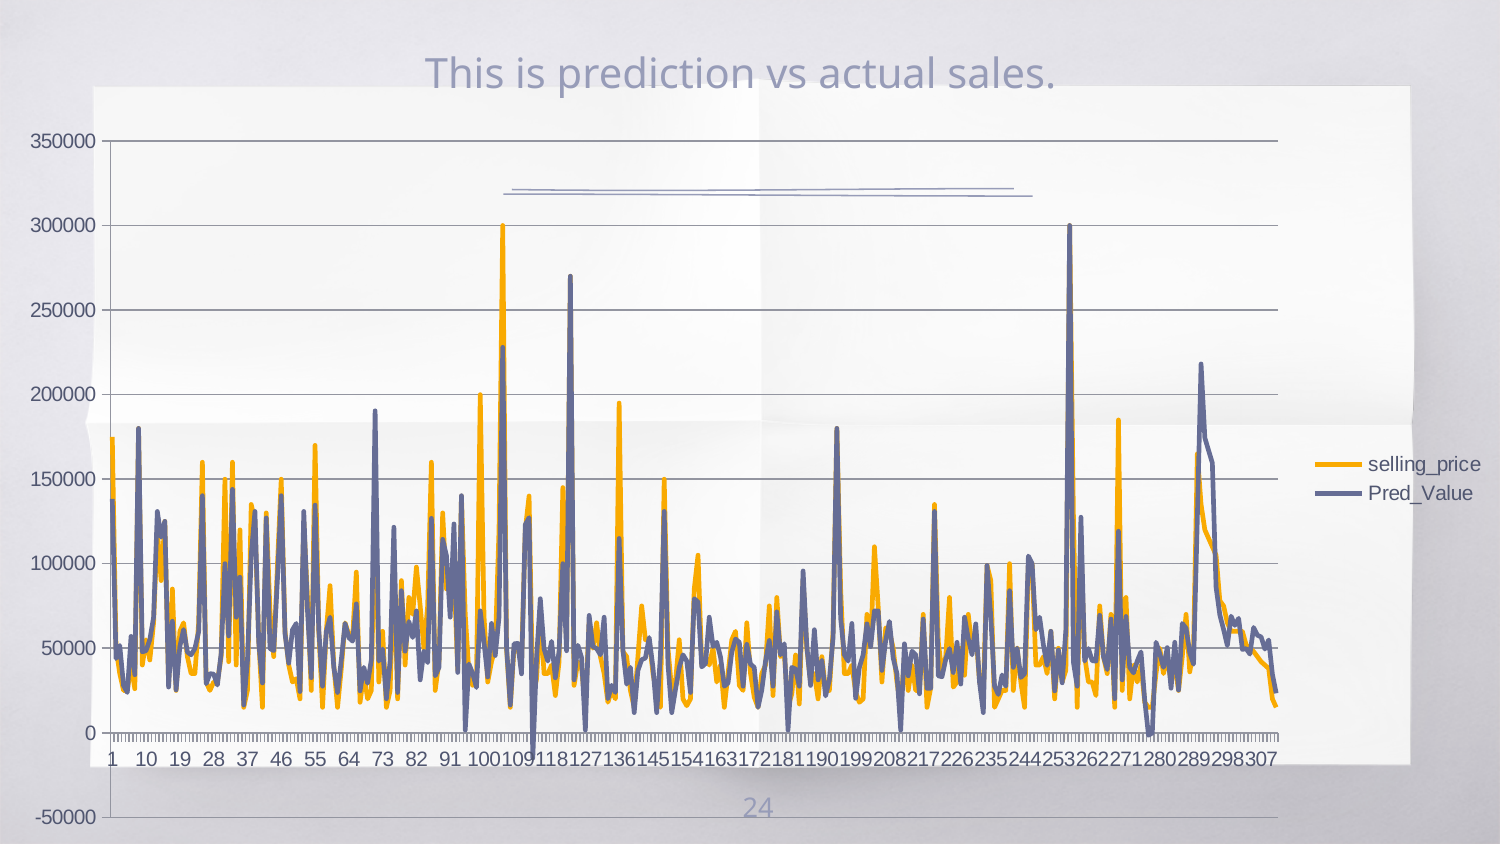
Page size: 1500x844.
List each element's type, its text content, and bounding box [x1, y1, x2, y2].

picture [0, 0, 1500, 114]
chart [0, 114, 1500, 844]
title This is prediction vs actual sales. [159, 0, 1323, 112]
